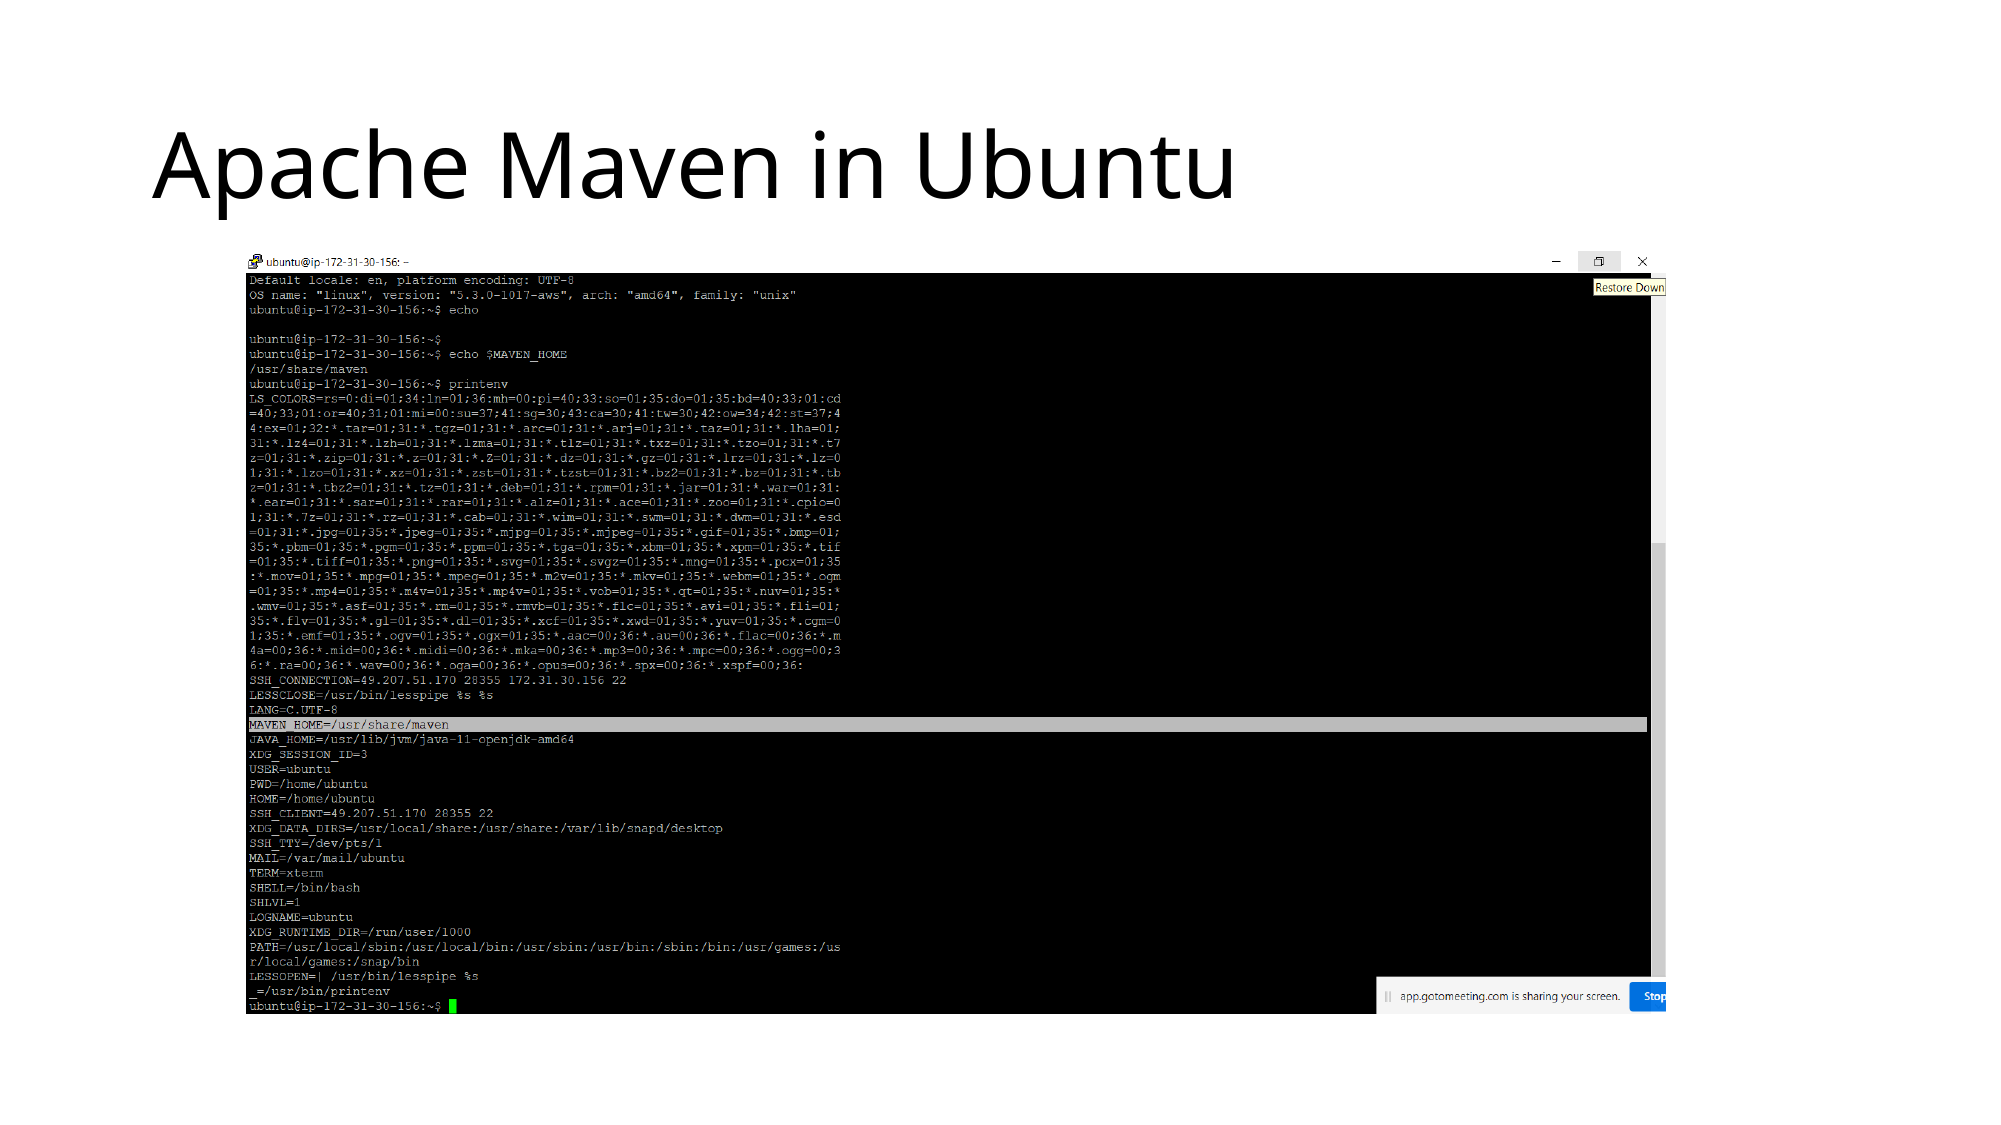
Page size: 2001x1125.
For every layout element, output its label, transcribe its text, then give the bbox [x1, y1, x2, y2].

title Apache Maven in Ubuntu [137, 59, 1863, 278]
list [245, 251, 1666, 1014]
